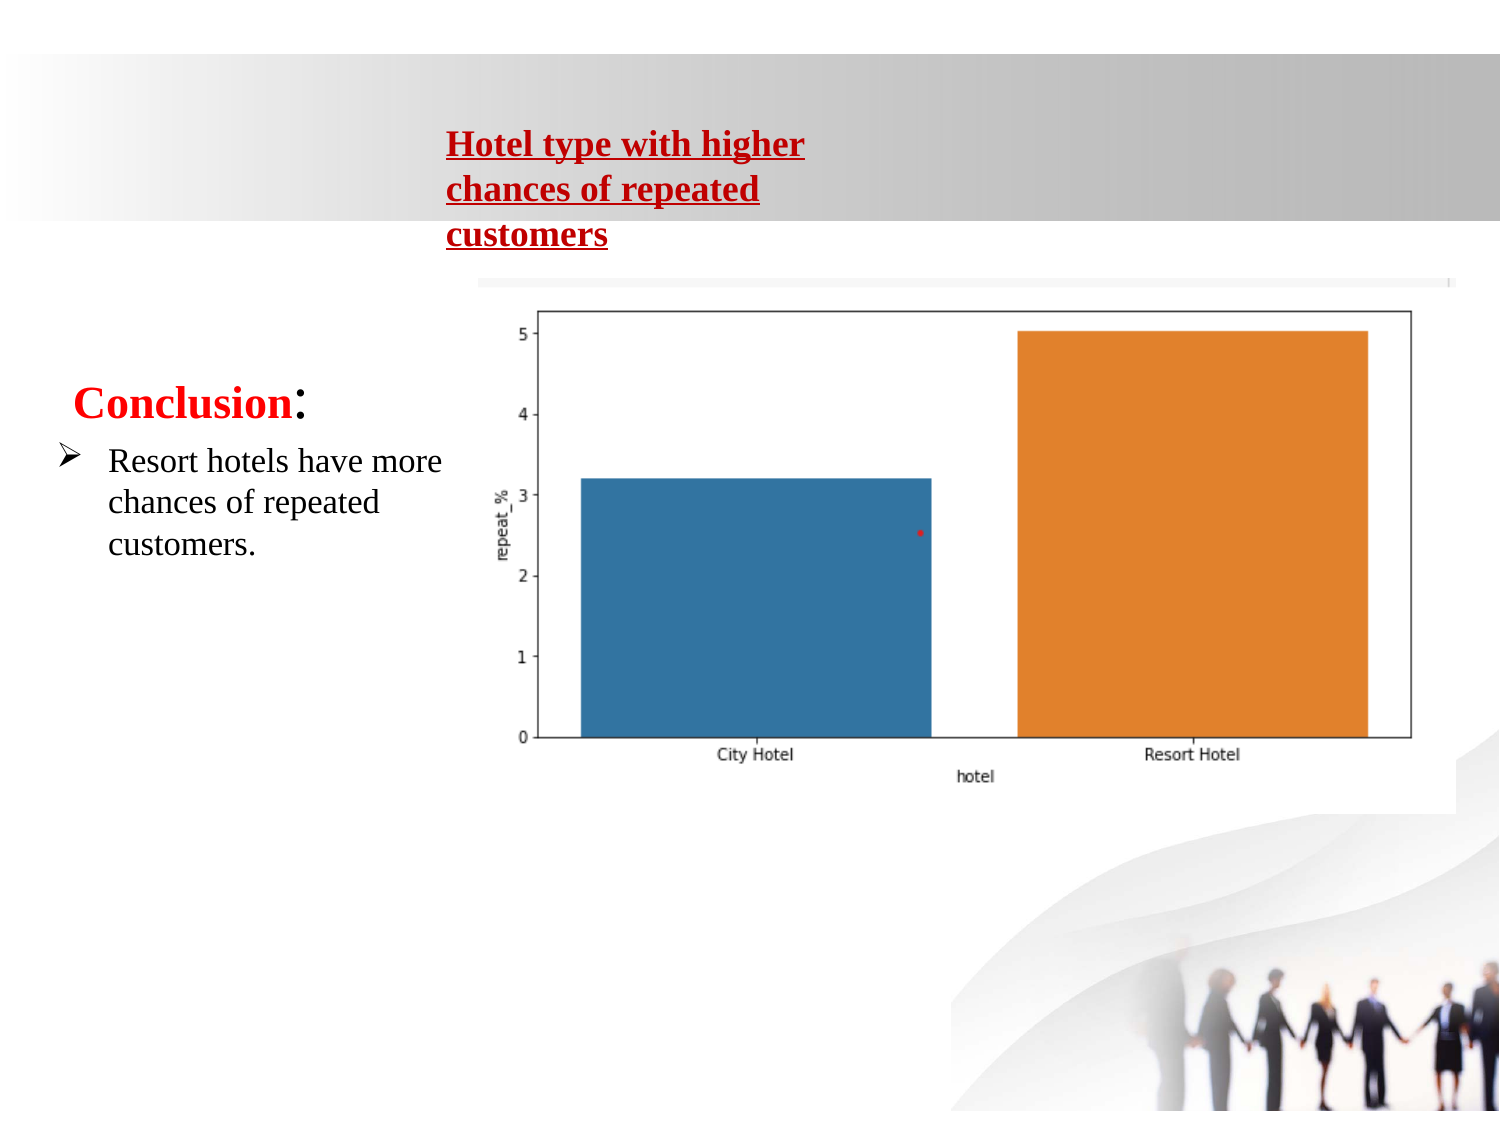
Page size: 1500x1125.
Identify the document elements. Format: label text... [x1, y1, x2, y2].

text_box Conclusion: Resort hotels have more chances of repeated customers. [41, 264, 491, 572]
text_box Hotel type with higher chances of repeated customers [431, 66, 880, 262]
picture [478, 278, 1499, 1111]
